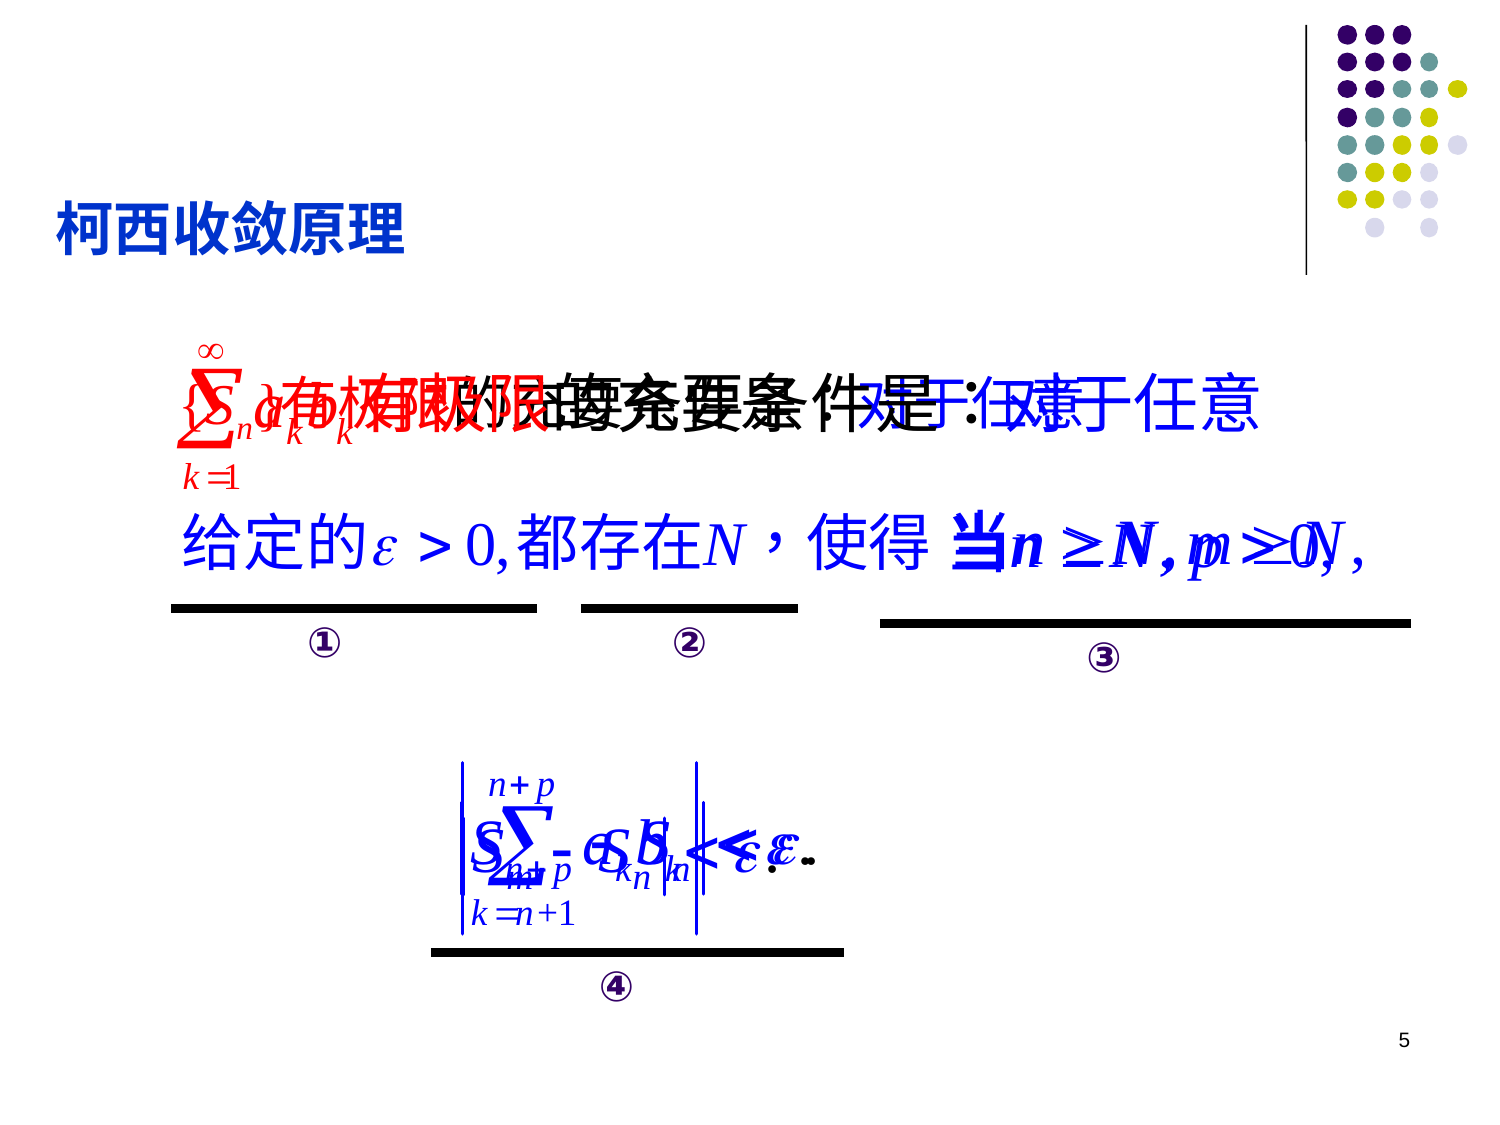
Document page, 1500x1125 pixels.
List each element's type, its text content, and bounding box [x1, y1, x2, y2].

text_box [430, 952, 845, 1019]
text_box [166, 319, 1273, 504]
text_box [449, 751, 822, 946]
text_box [173, 512, 935, 592]
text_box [943, 499, 1375, 592]
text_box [879, 623, 1412, 690]
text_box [580, 608, 799, 675]
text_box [450, 802, 790, 911]
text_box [170, 608, 538, 675]
text_box 柯西收敛原理 [41, 184, 739, 270]
slide_number 5 [1074, 1018, 1425, 1094]
